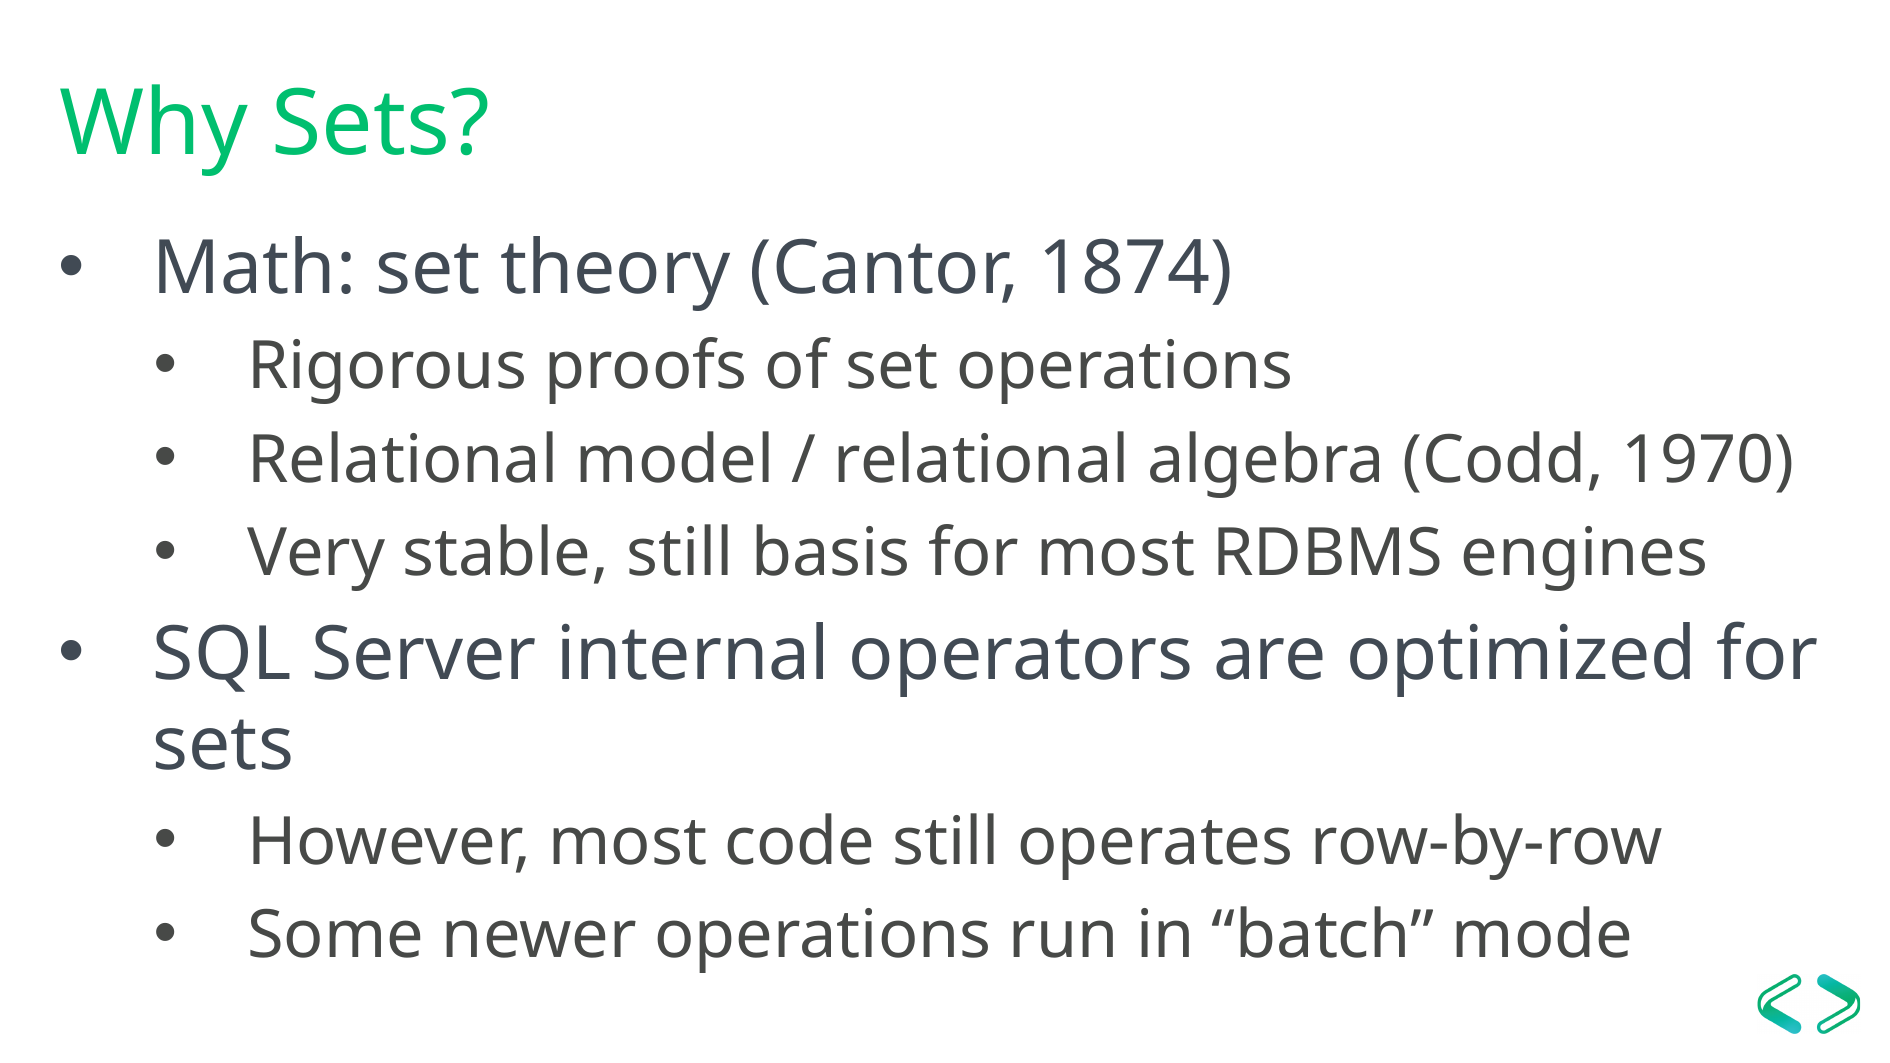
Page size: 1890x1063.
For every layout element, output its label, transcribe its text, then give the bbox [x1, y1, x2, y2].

title Why Sets? [59, 59, 1831, 178]
list Math: set theory (Cantor, 1874) Rigorous proofs of set operations Relational model / relational algebra (Codd, 1970) Very stable, still basis for most RDBMS engines SQL Server internal operators are optimized for sets However, most code still operates row-by-row Some newer operations run in “batch” mode [59, 218, 1831, 1004]
